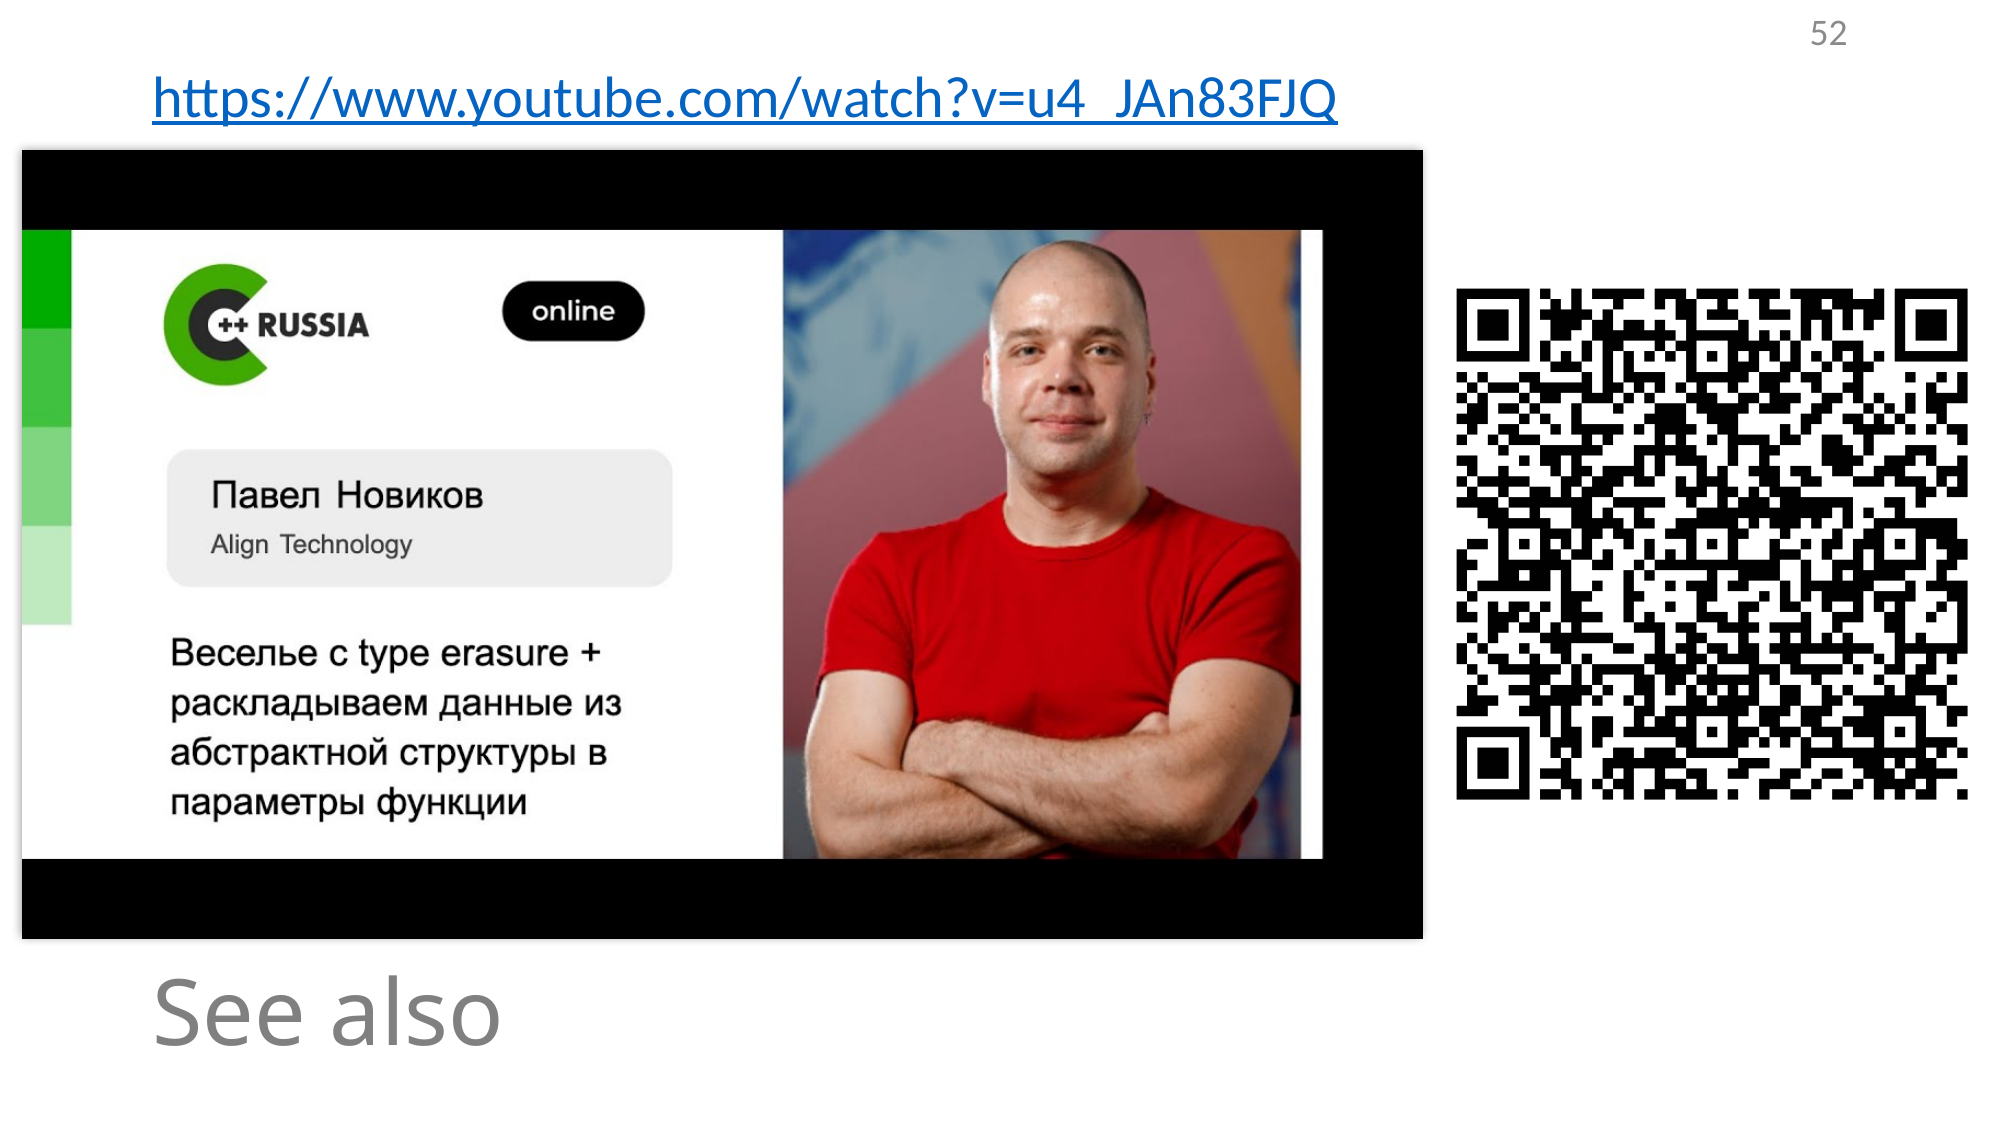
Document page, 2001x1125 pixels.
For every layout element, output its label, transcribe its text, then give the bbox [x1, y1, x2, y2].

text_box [1446, 278, 1978, 810]
list https://www.youtube.com/watch?v=u4_JAn83FJQ [137, 59, 1863, 908]
slide_number 52 [1412, 0, 1863, 60]
picture [22, 150, 1423, 939]
title See also [137, 908, 1863, 1125]
